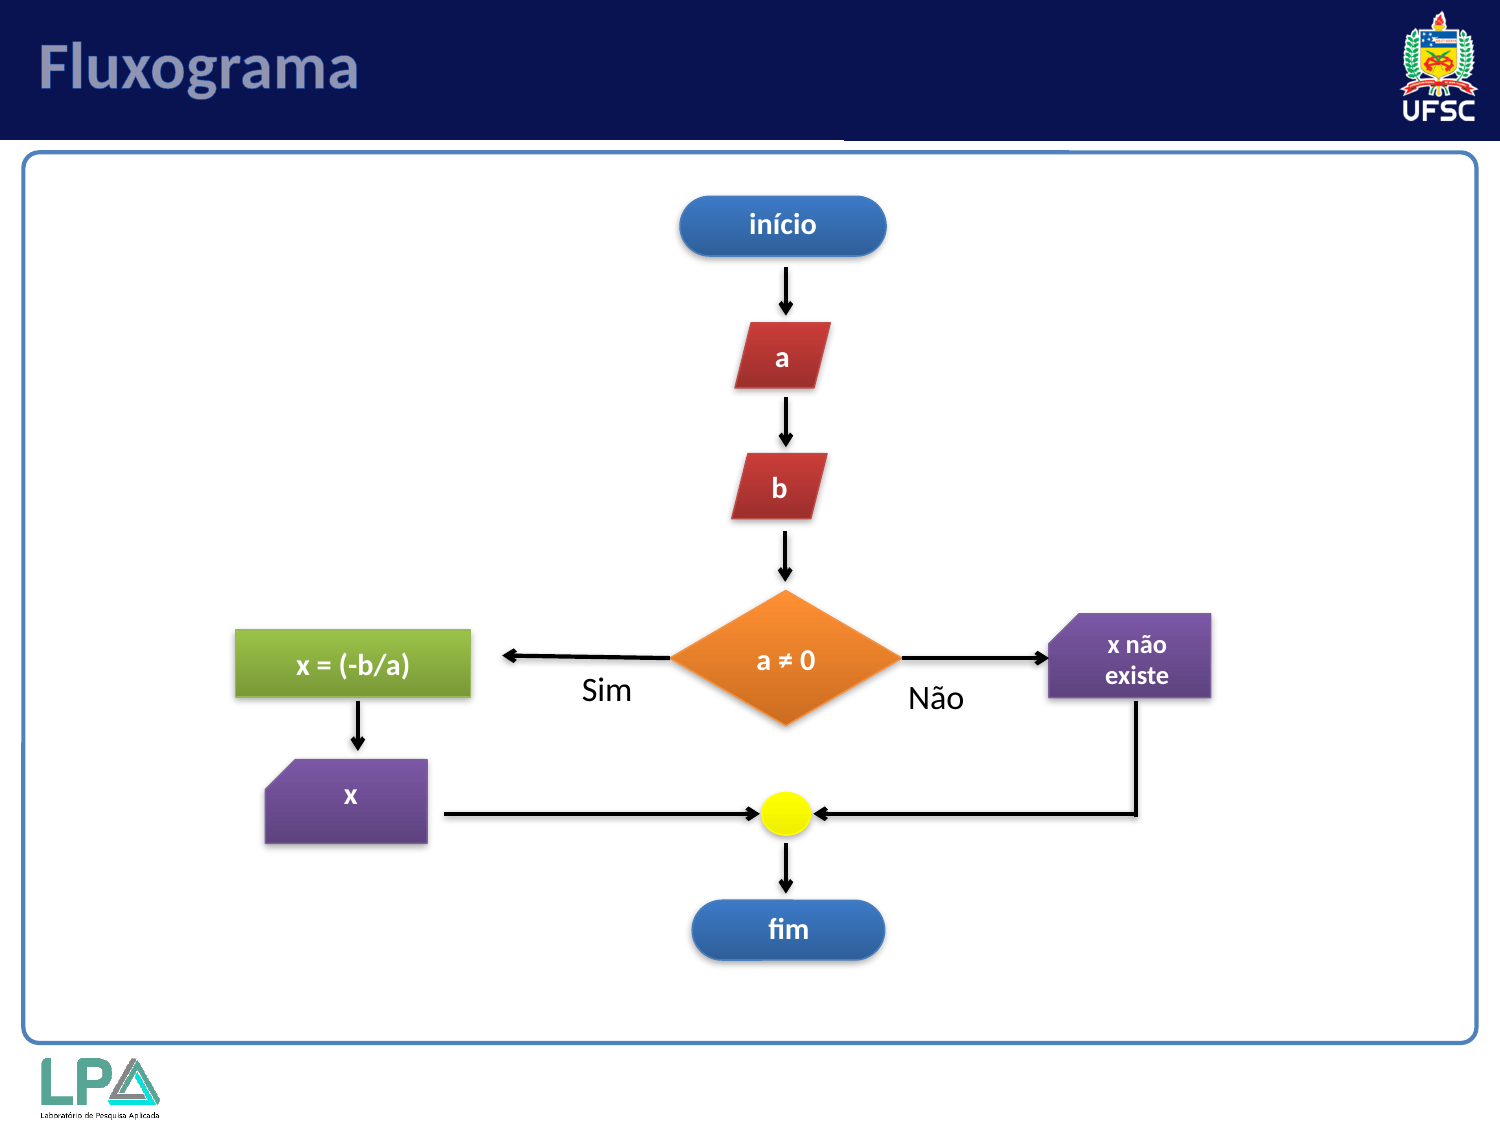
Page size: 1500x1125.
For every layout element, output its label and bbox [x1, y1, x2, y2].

picture [41, 1058, 160, 1120]
text_box [235, 195, 1211, 961]
picture [0, 0, 1500, 141]
